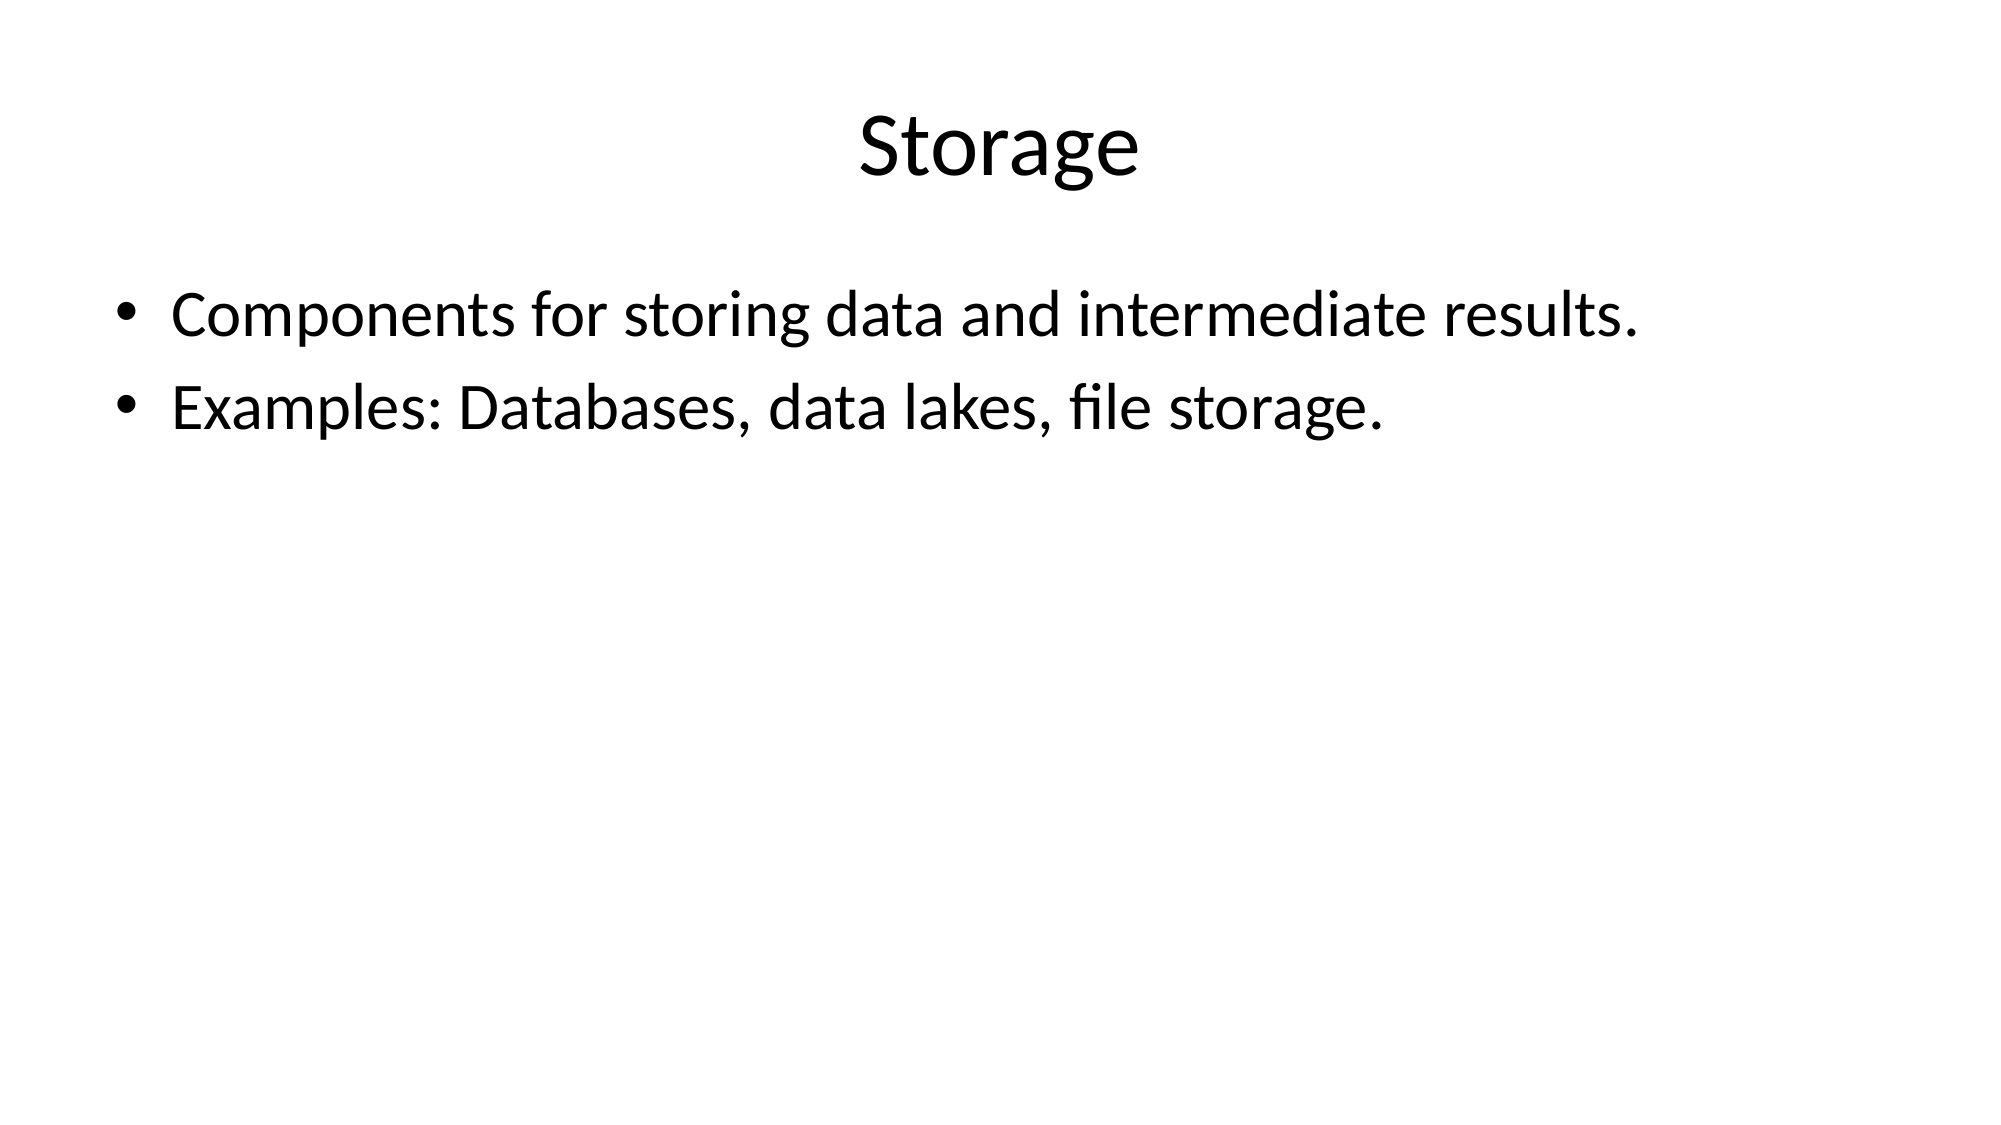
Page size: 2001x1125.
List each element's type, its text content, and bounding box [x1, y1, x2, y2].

title Storage [99, 45, 1900, 233]
list Components for storing data and intermediate results. Examples: Databases, data lakes, file storage. [99, 262, 1900, 1005]
